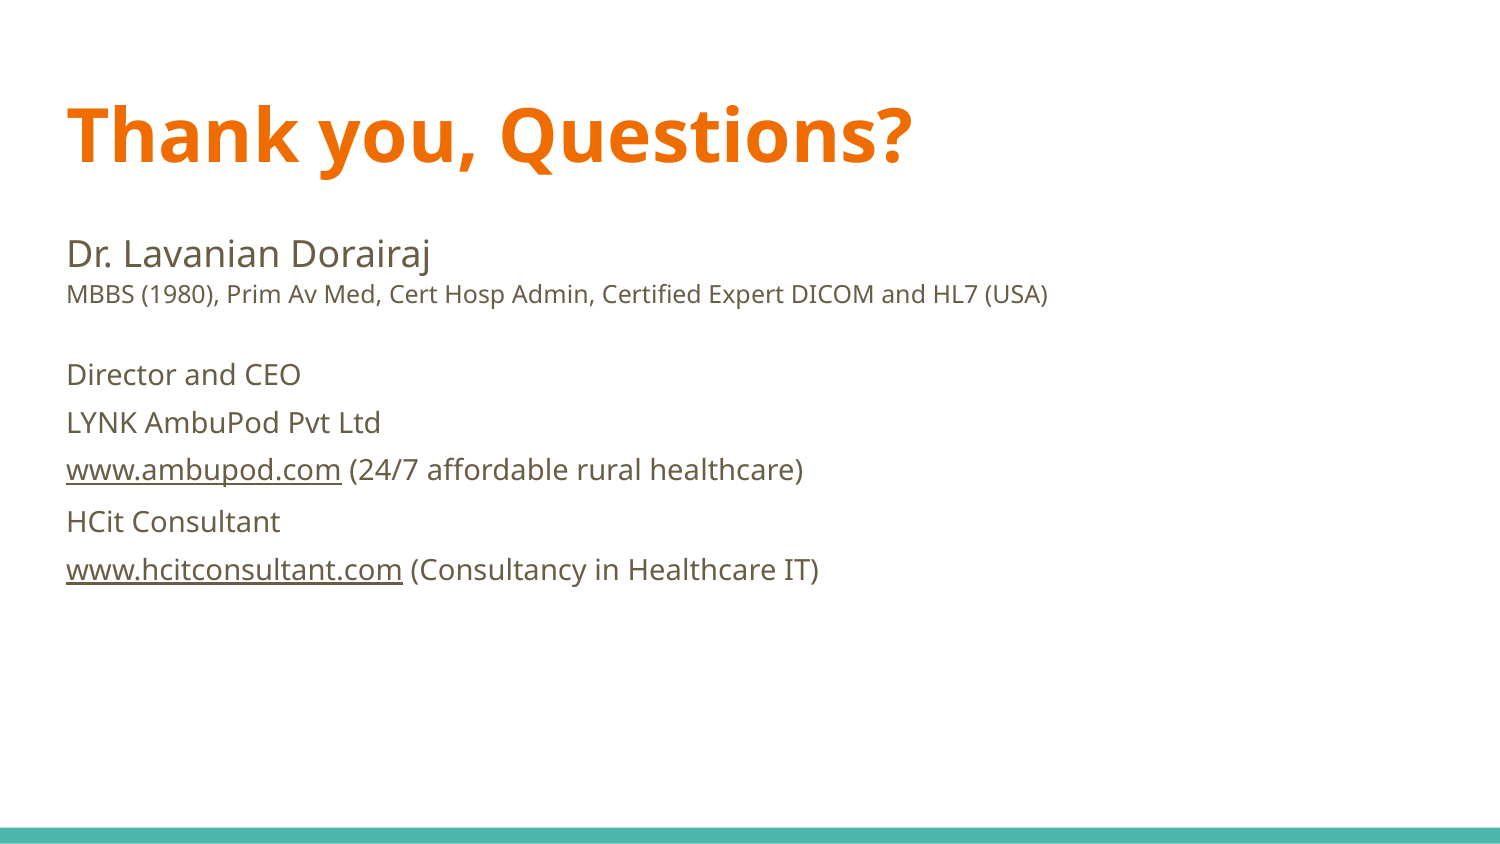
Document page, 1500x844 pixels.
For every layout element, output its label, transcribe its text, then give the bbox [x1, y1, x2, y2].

title Thank you, Questions? [51, 72, 1449, 189]
list Dr. Lavanian Dorairaj MBBS (1980), Prim Av Med, Cert Hosp Admin, Certified Expert DICOM and HL7 (USA) Director and CEO LYNK AmbuPod Pvt Ltd www.ambupod.com (24/7 affordable rural healthcare) HCit Consultant www.hcitconsultant.com (Consultancy in Healthcare IT) [51, 207, 1449, 750]
